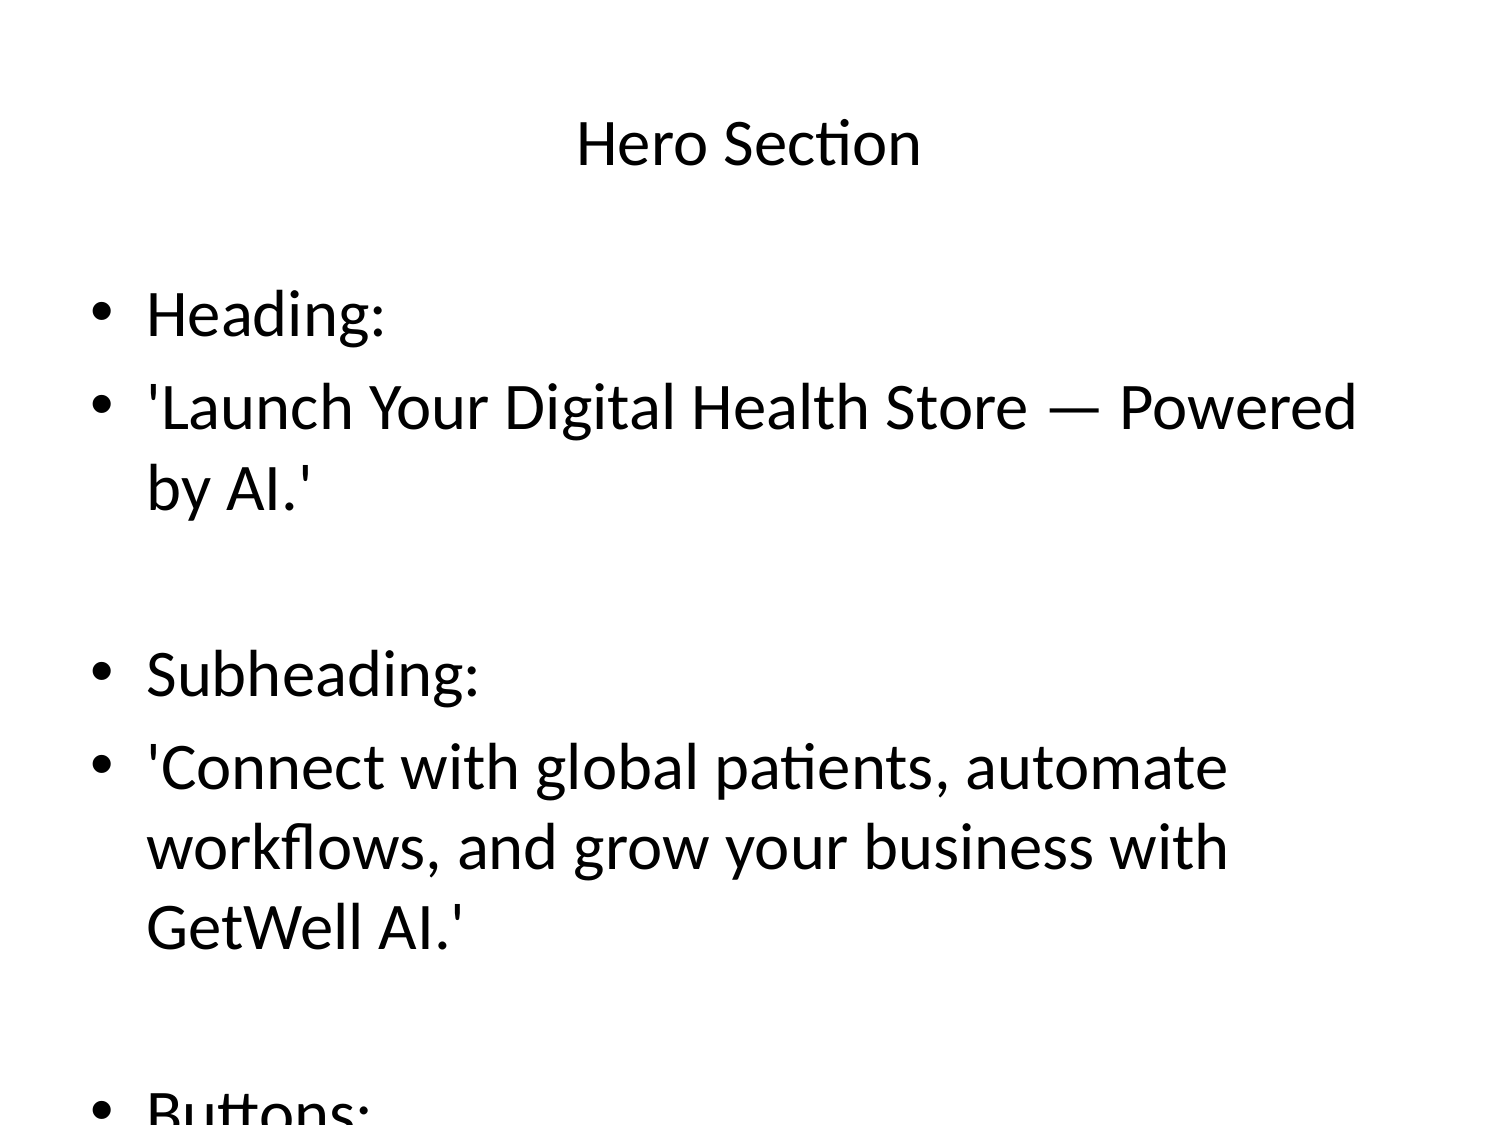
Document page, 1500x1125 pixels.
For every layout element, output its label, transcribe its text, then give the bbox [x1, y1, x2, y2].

list Heading: 'Launch Your Digital Health Store — Powered by AI.' Subheading: 'Connect with global patients, automate workflows, and grow your business with GetWell AI.' Buttons: - Start Free Trial - Book a Demo [75, 262, 1425, 1005]
title Hero Section [75, 45, 1425, 233]
